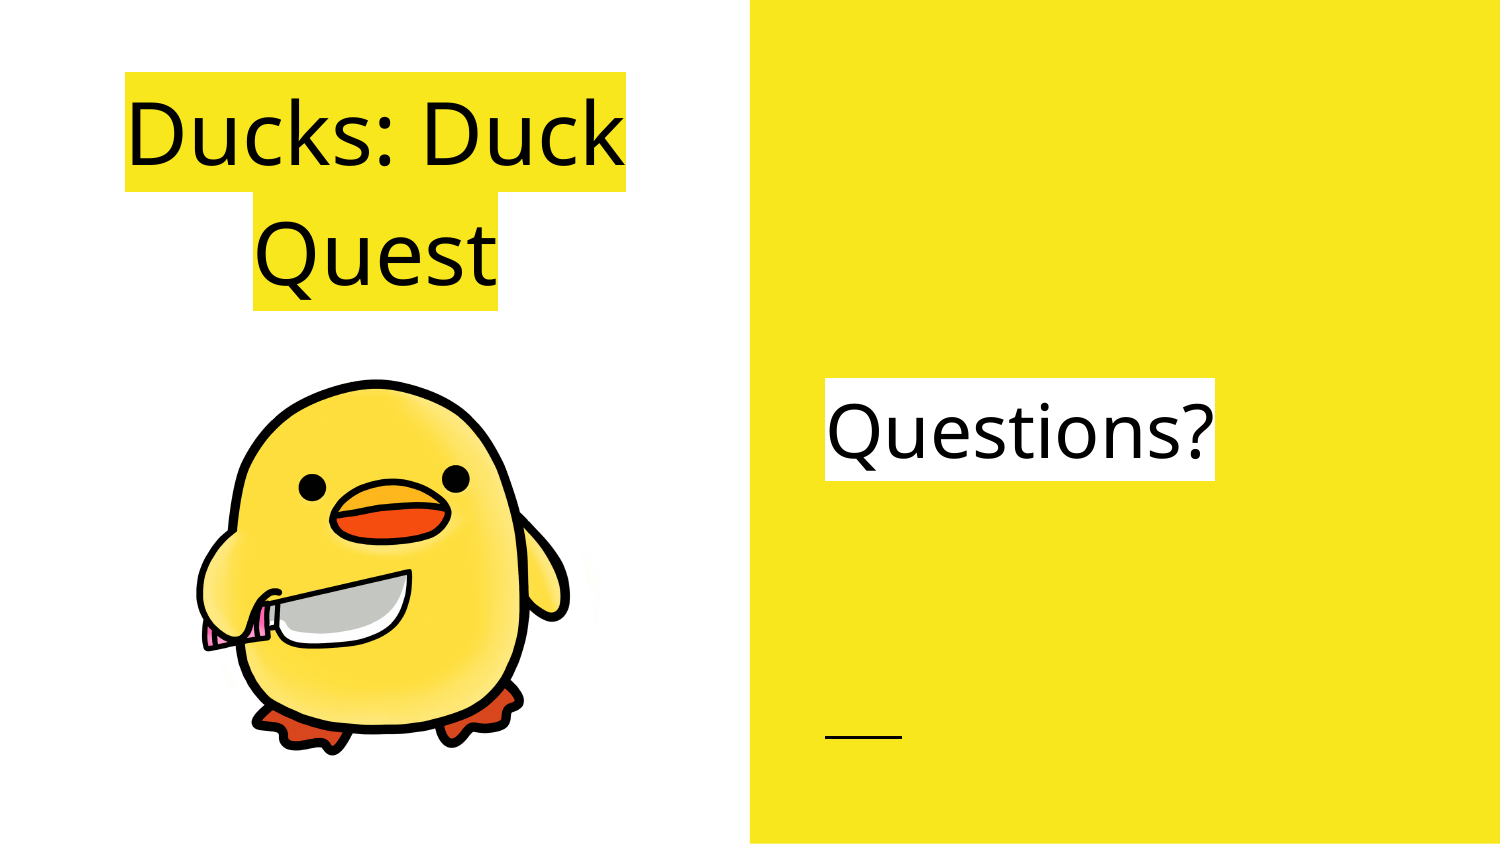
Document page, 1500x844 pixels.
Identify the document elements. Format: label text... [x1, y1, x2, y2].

list Questions? [810, 118, 1440, 725]
title Ducks: Duck Quest [43, 32, 708, 326]
picture [118, 315, 632, 829]
